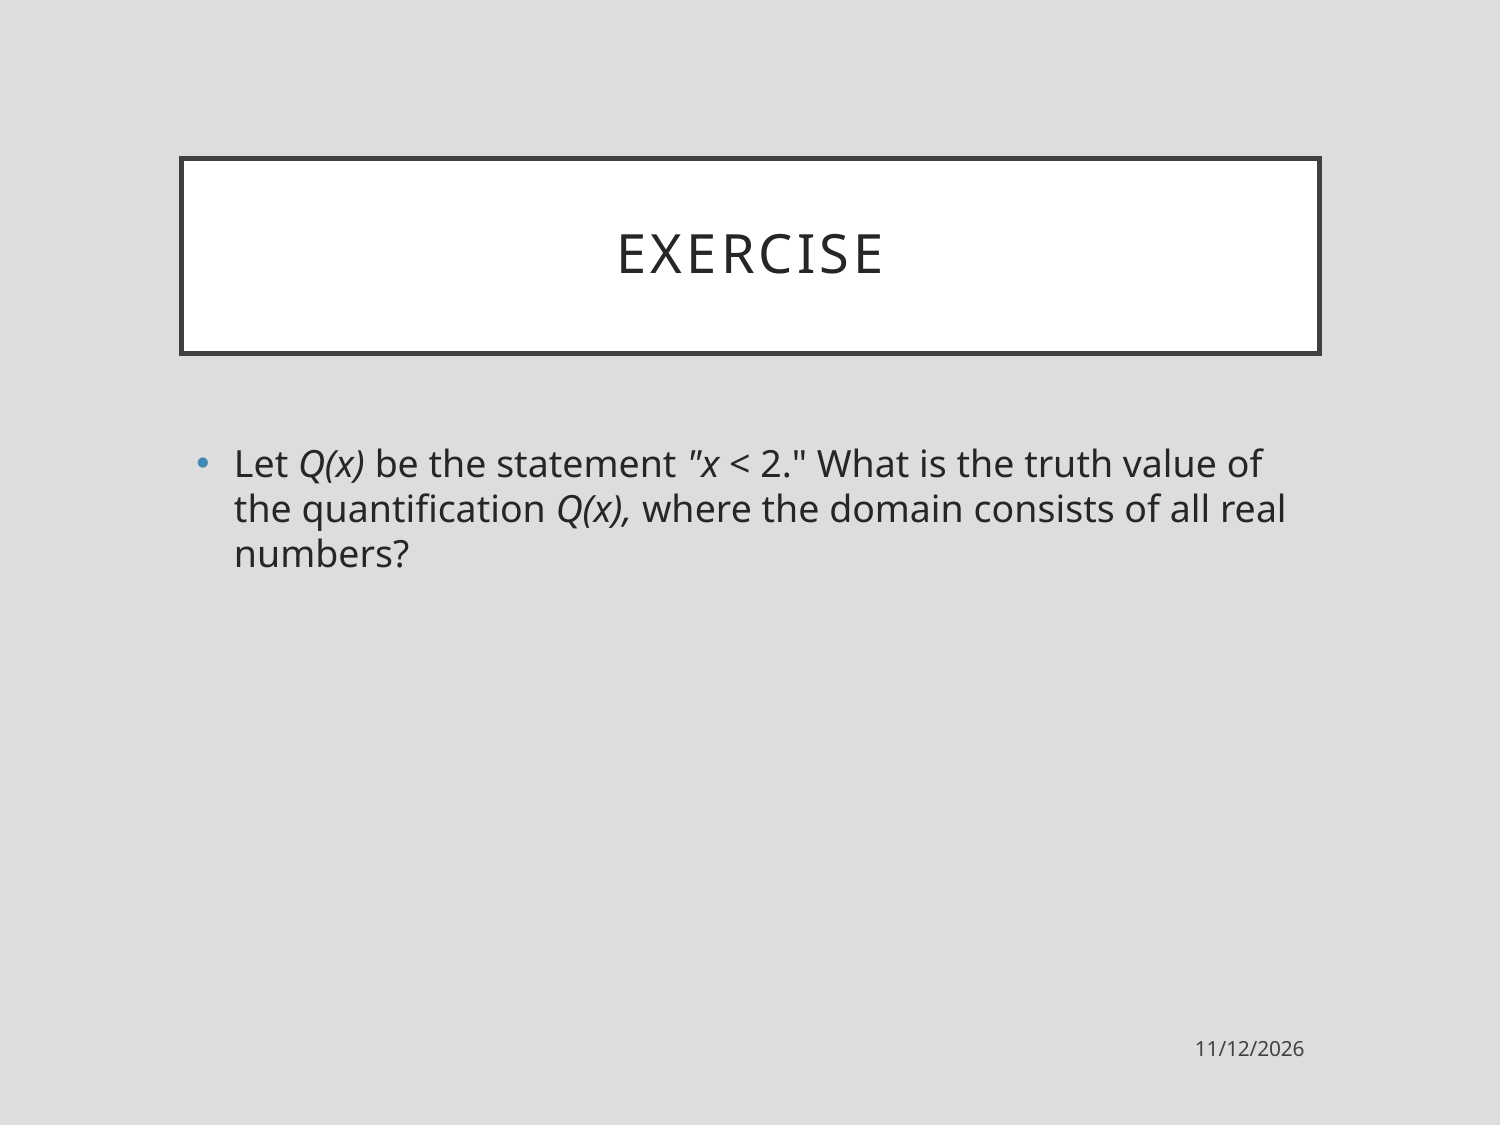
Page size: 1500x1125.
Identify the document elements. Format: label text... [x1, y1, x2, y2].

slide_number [980, 1023, 1320, 1077]
title Exercise [179, 156, 1322, 356]
